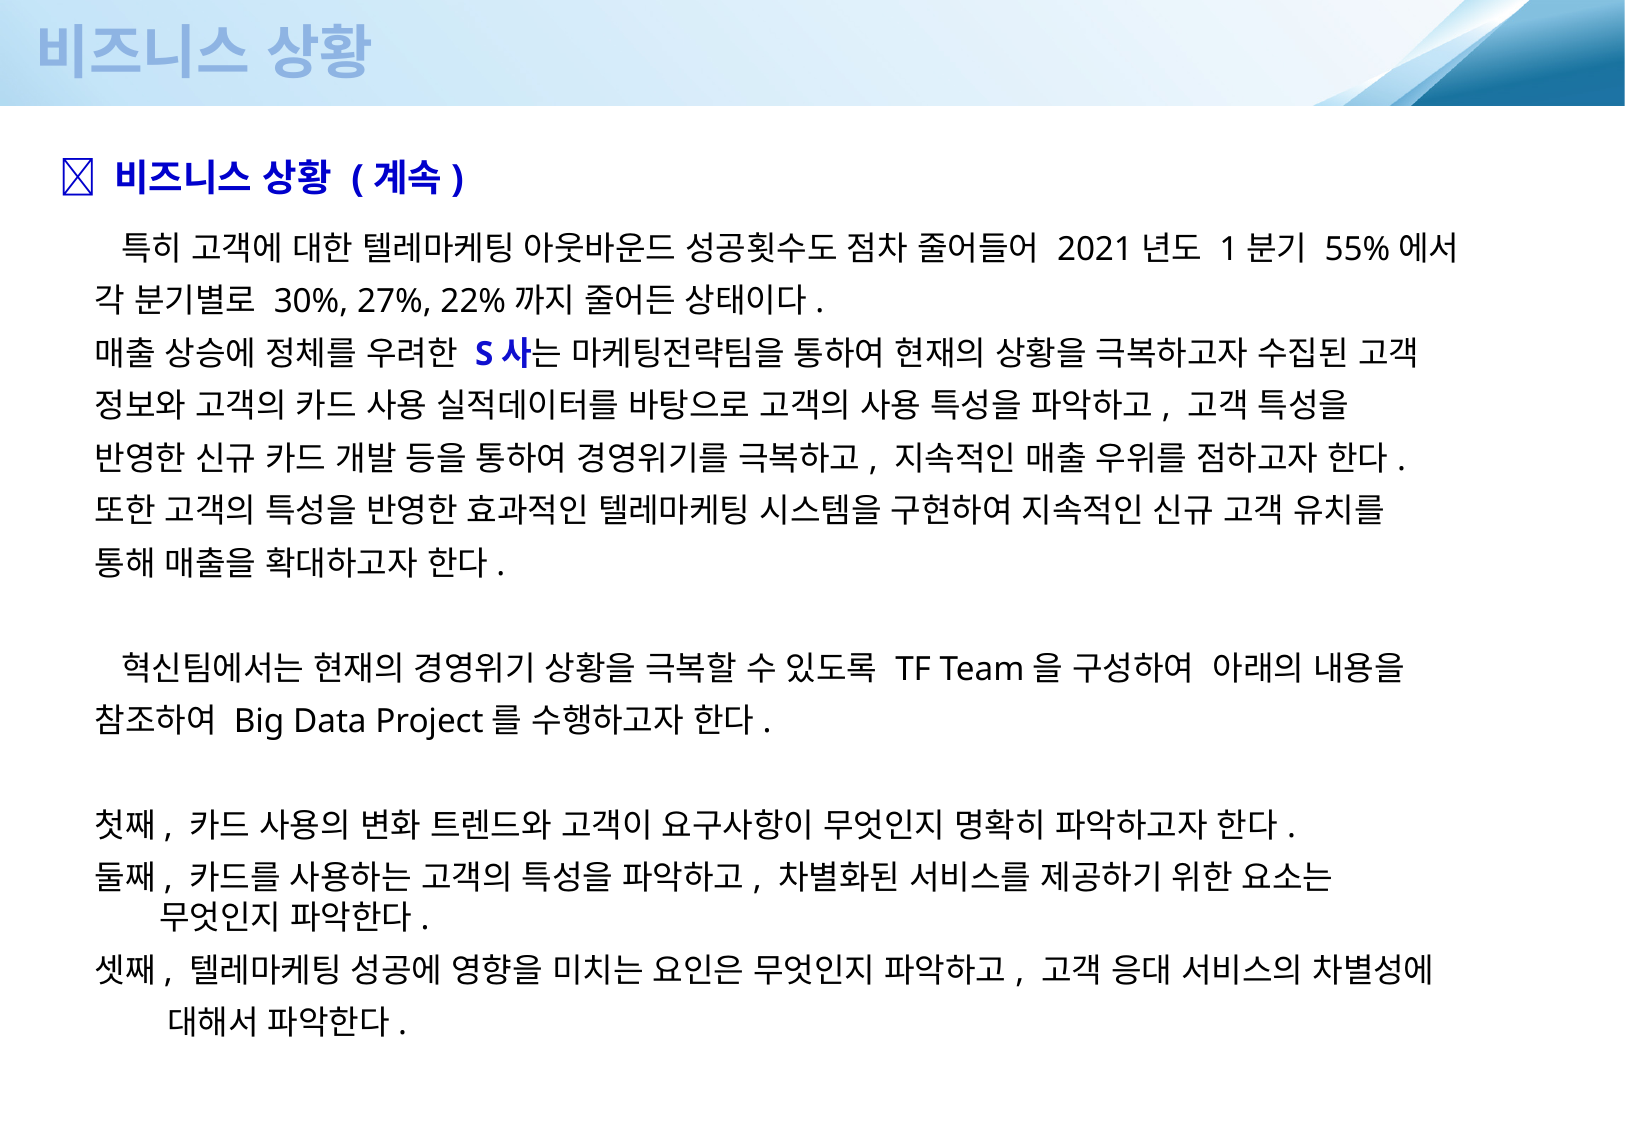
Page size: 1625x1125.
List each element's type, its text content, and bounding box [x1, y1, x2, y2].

text_box 비즈니스 상황 [21, 7, 1108, 93]
picture [0, 0, 1625, 106]
text_box  비즈니스 상황 (계속) [44, 133, 789, 207]
text_box 특히 고객에 대한 텔레마케팅 아웃바운드 성공횟수도 점차 줄어들어 2021년도 1분기 55%에서 각 분기별로 30%, 27%, 22%까지 줄어든 상태이다. 매출 상승에 정체를 우려한 S사는 마케팅전략팀을 통하여 현재의 상황을 극복하고자 수집된 고객 정보와 고객의 카드 사용 실적데이터를 바탕으로 고객의 사용 특성을 파악하고, 고객 특성을 반영한 신규 카드 개발 등을 통하여 경영위기를 극복하고, 지속적인 매출 우위를 점하고자 한다. 또한 고객의 특성을 반영한 효과적인 텔레마케팅 시스템을 구현하여 지속적인 신규 고객 유치를 통해 매출을 확대하고자 한다. 혁신팀에서는 현재의 경영위기 상황을 극복할 수 있도록 TF Team을 구성하여 아래의 내용을 참조하여 Big Data Project를 수행하고자 한다. 첫째, 카드 사용의 변화 트렌드와 고객이 요구사항이 무엇인지 명확히 파악하고자 한다. 둘째, 카드를 사용하는 고객의 특성을 파악하고, 차별화된 서비스를 제공하기 위한 요소는 무엇인지 파악한다. 셋째, 텔레마케팅 성공에 영향을 미치는 요인은 무엇인지 파악하고, 고객 응대 서비스의 차별성에 대해서 파악한다. [79, 219, 1604, 1049]
